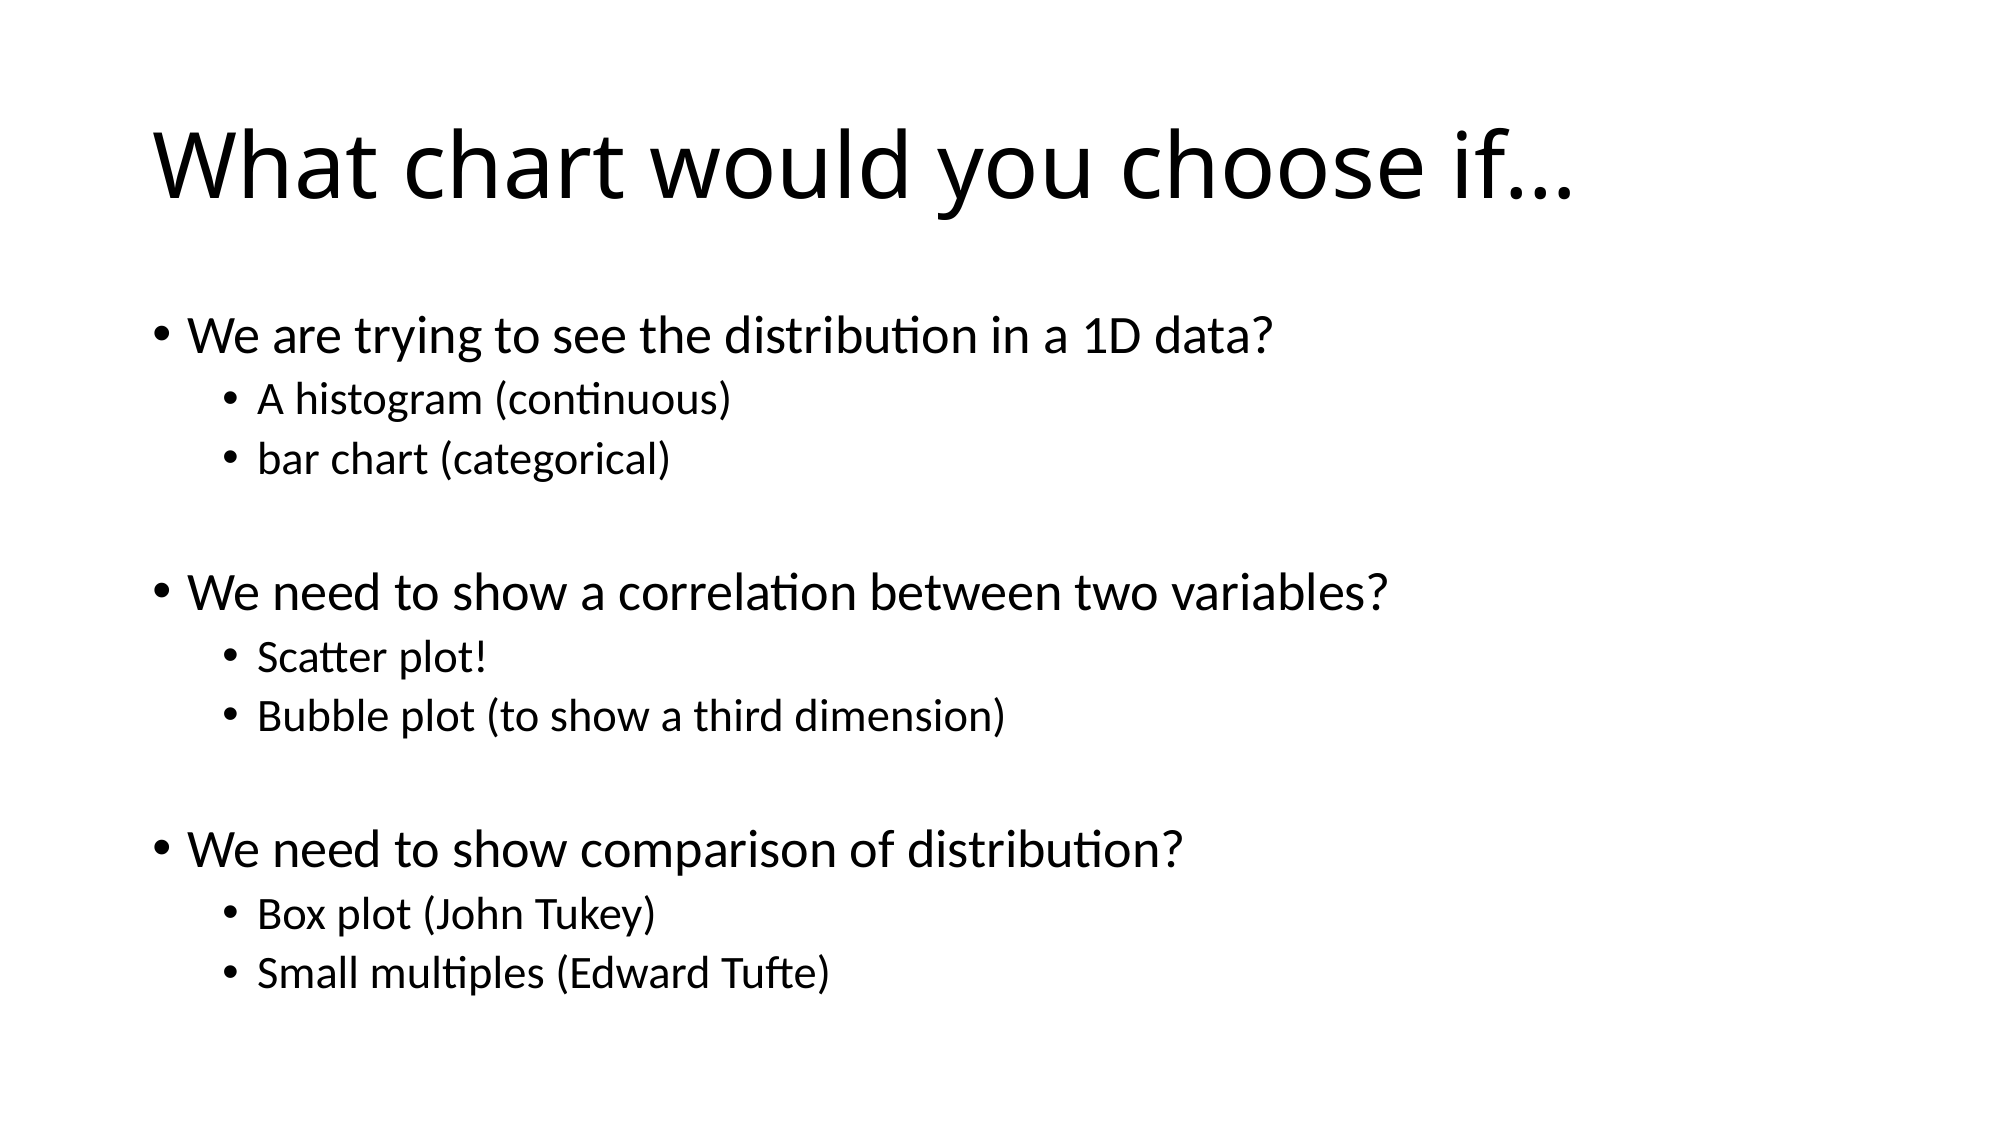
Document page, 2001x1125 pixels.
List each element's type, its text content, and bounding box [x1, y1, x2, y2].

list We are trying to see the distribution in a 1D data? A histogram (continuous) bar chart (categorical) We need to show a correlation between two variables? Scatter plot! Bubble plot (to show a third dimension) We need to show comparison of distribution? Box plot (John Tukey) Small multiples (Edward Tufte) [137, 299, 1863, 1014]
title What chart would you choose if… [137, 59, 1863, 278]
